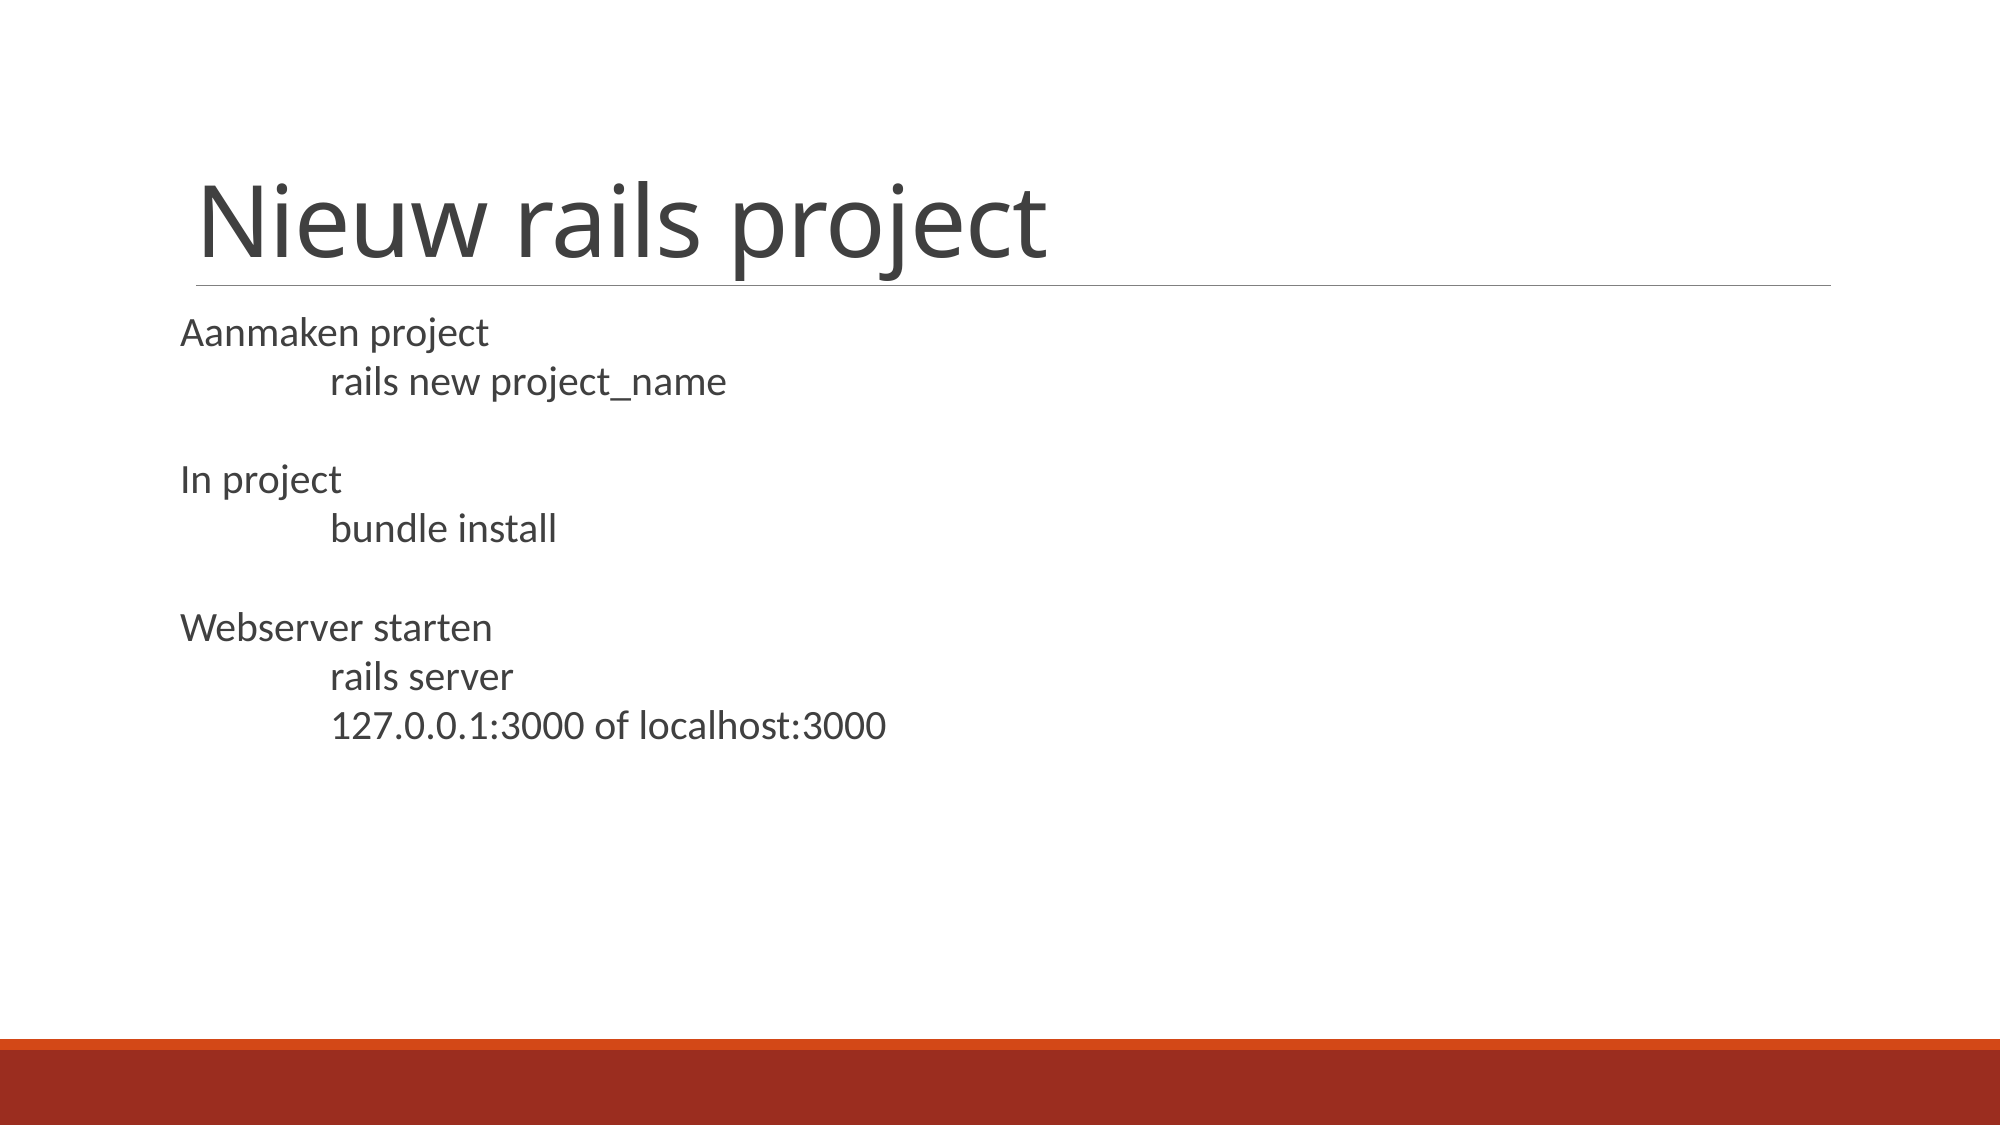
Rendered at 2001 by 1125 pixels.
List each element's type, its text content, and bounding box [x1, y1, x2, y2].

title Nieuw rails project [180, 47, 1830, 285]
list Aanmaken project rails new project_name In project bundle install Webserver starten rails server 127.0.0.1:3000 of localhost:3000 [180, 302, 1830, 963]
